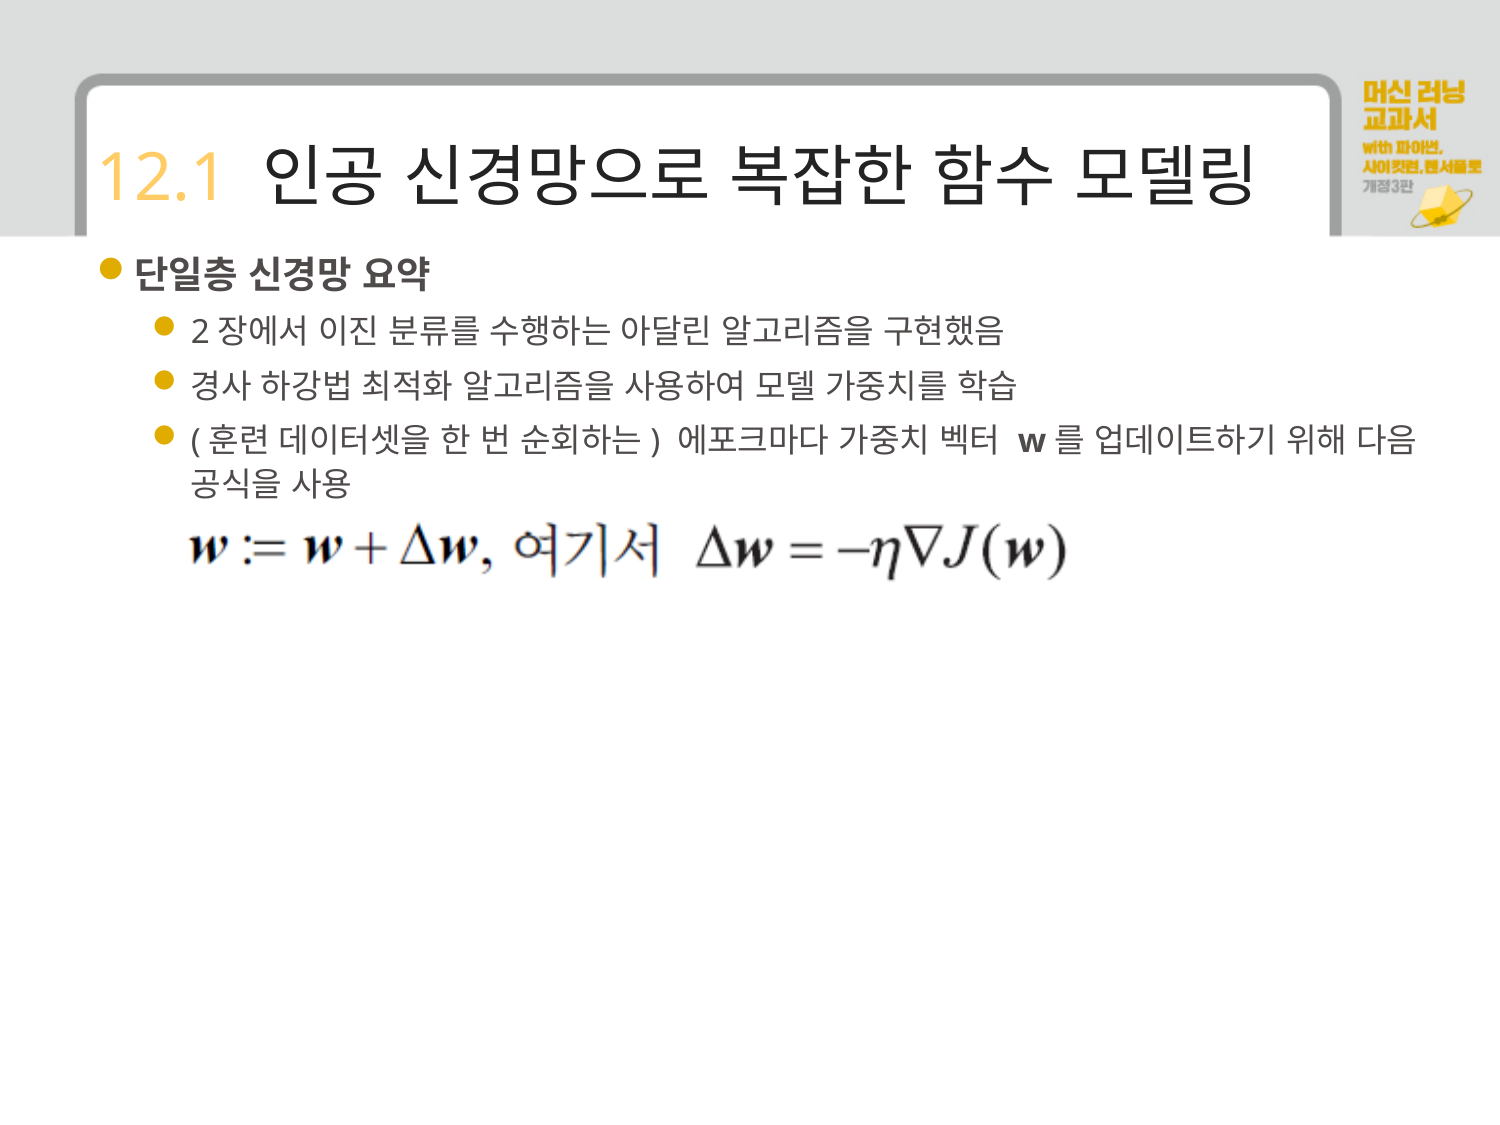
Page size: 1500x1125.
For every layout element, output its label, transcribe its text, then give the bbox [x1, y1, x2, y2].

picture [0, 0, 1500, 1125]
title 12.1 인공 신경망으로 복잡한 함수 모델링 [81, 90, 1412, 222]
list 단일층 신경망 요약 2장에서 이진 분류를 수행하는 아달린 알고리즘을 구현했음 경사 하강법 최적화 알고리즘을 사용하여 모델 가중치를 학습 (훈련 데이터셋을 한 번 순회하는) 에포크마다 가중치 벡터 w를 업데이트하기 위해 다음 공식을 사용 [81, 239, 1450, 1054]
